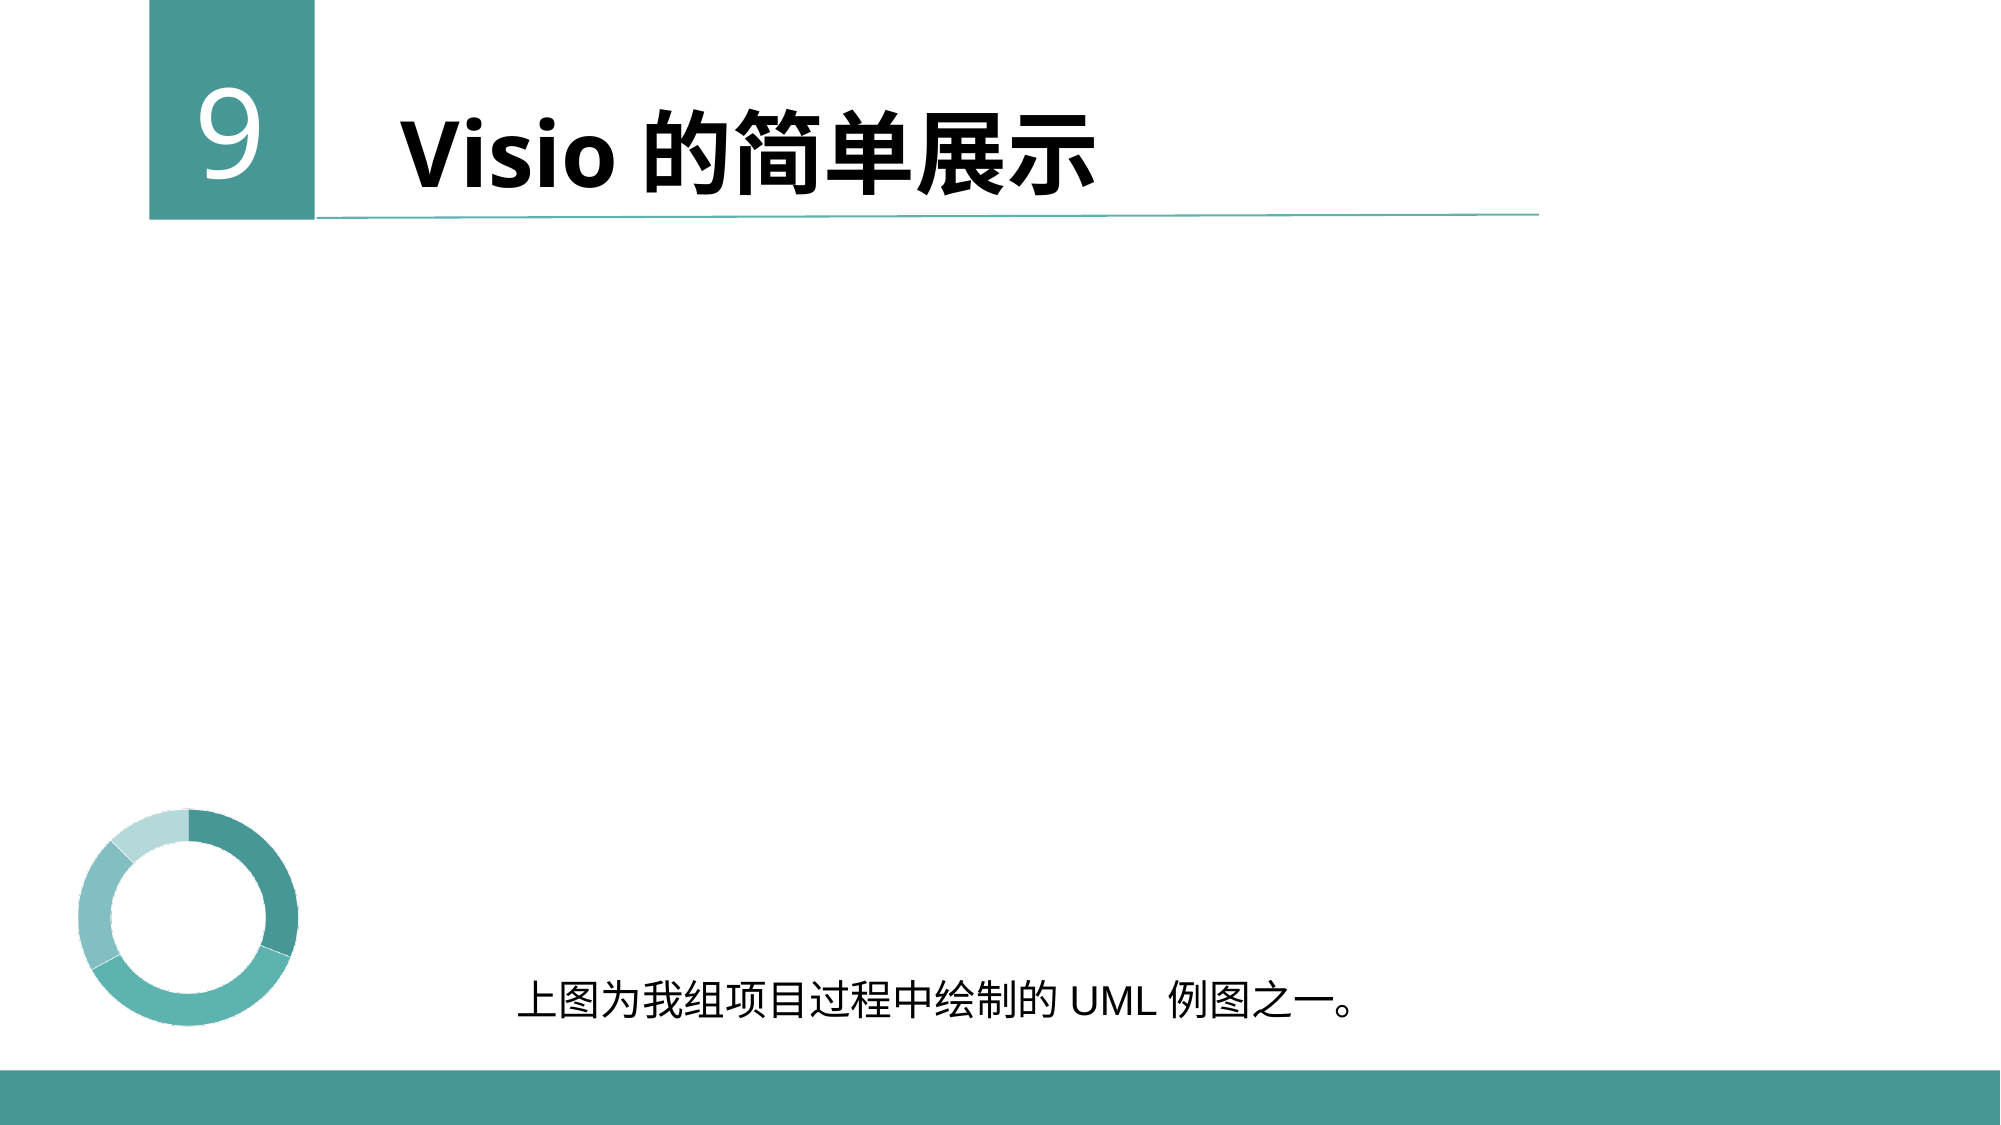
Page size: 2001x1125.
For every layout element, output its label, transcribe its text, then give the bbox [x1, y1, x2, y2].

text_box [0, 1070, 2000, 1125]
text_box [149, 0, 315, 220]
picture [0, 798, 383, 1036]
text_box Visio的简单展示 [385, 88, 1686, 214]
text_box 9 [147, 45, 313, 211]
text_box 上图为我组项目过程中绘制的UML例图之一。 [455, 963, 1768, 1036]
